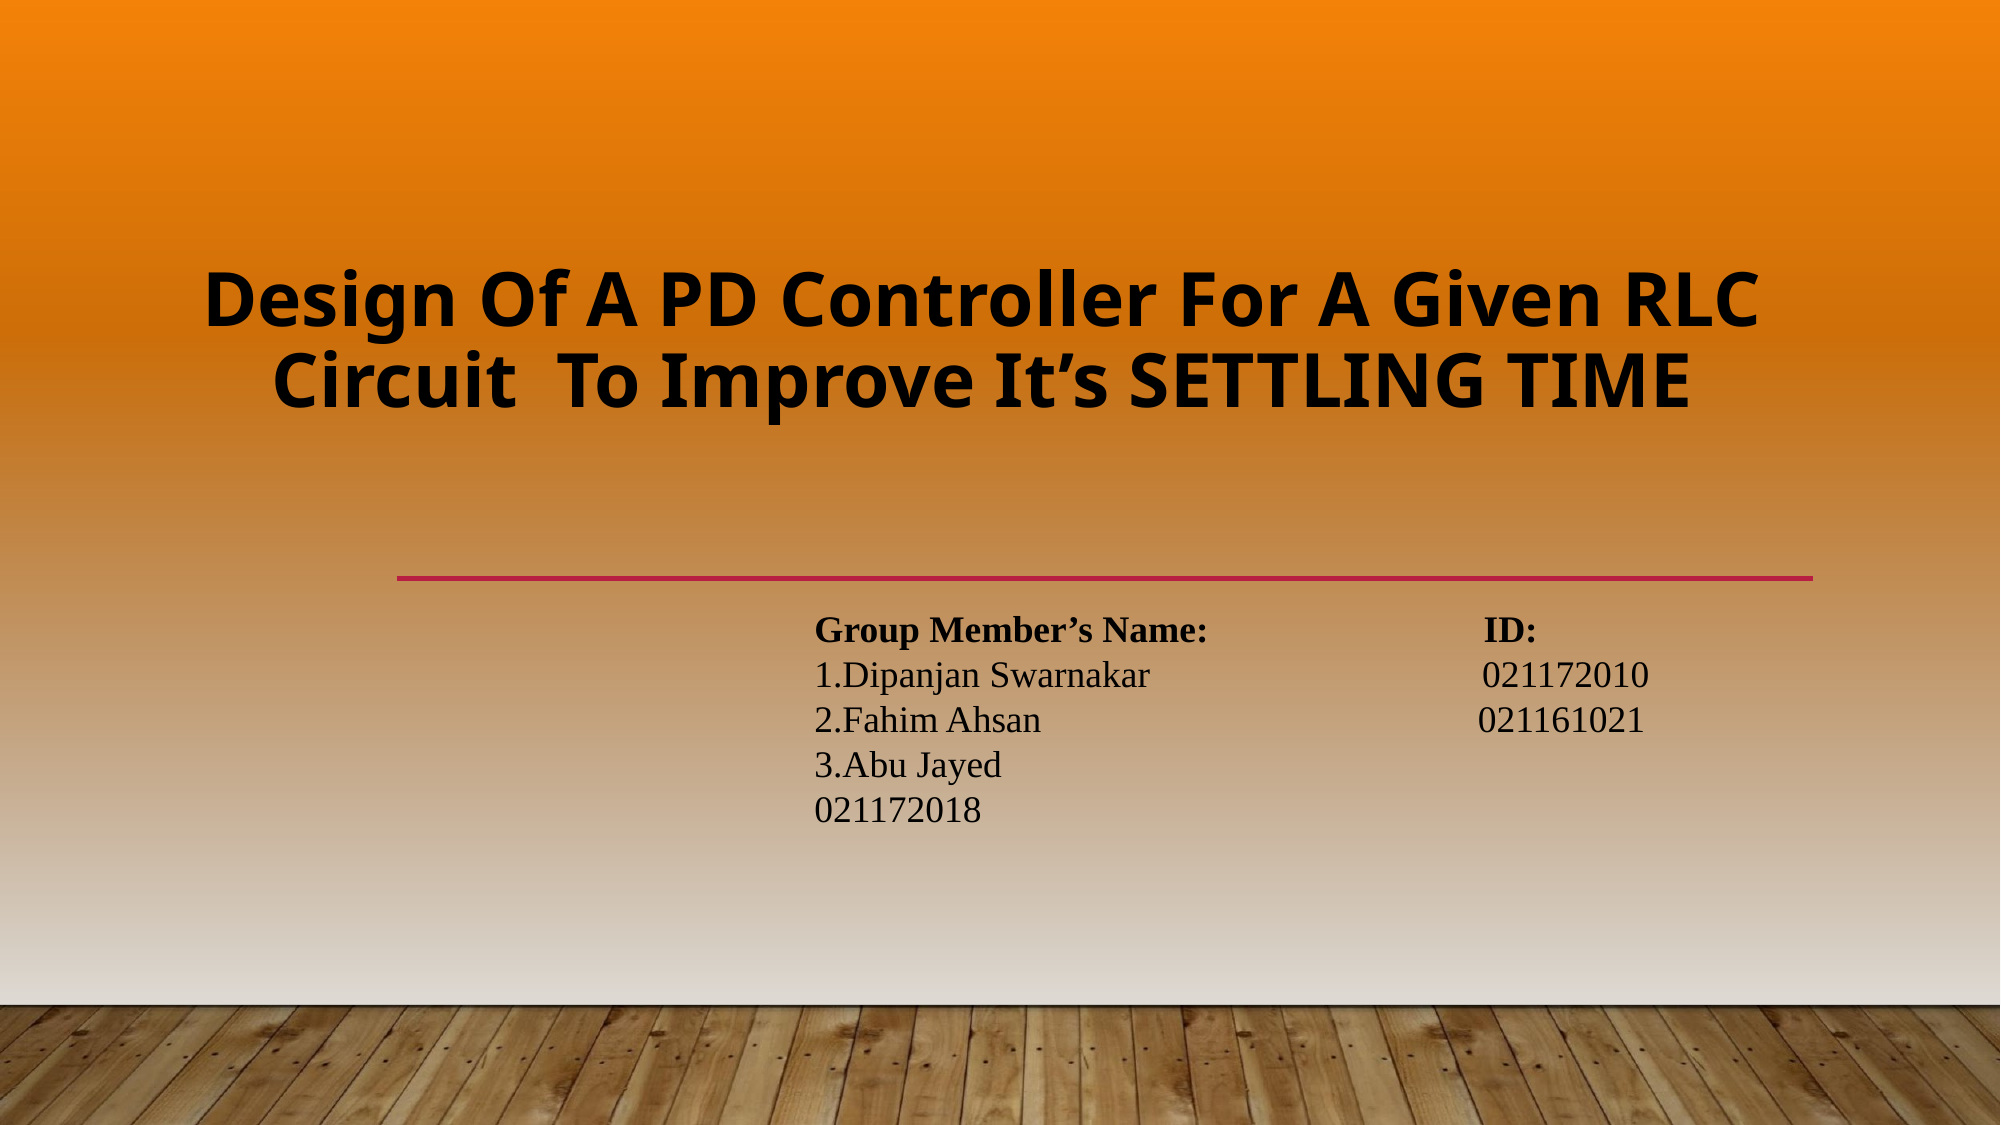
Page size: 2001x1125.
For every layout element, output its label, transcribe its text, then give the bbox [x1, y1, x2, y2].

text_box Group Member’s Name: ID: 1.Dipanjan Swarnakar 021172010 2.Fahim Ahsan 021161021 3.Abu Jayed 021172018 [799, 597, 1668, 838]
picture [0, 1005, 2000, 1125]
subtitle Design Of A PD Controller For A Given RLC Circuit To Improve It’s SETTLING TIME [66, 254, 1899, 528]
